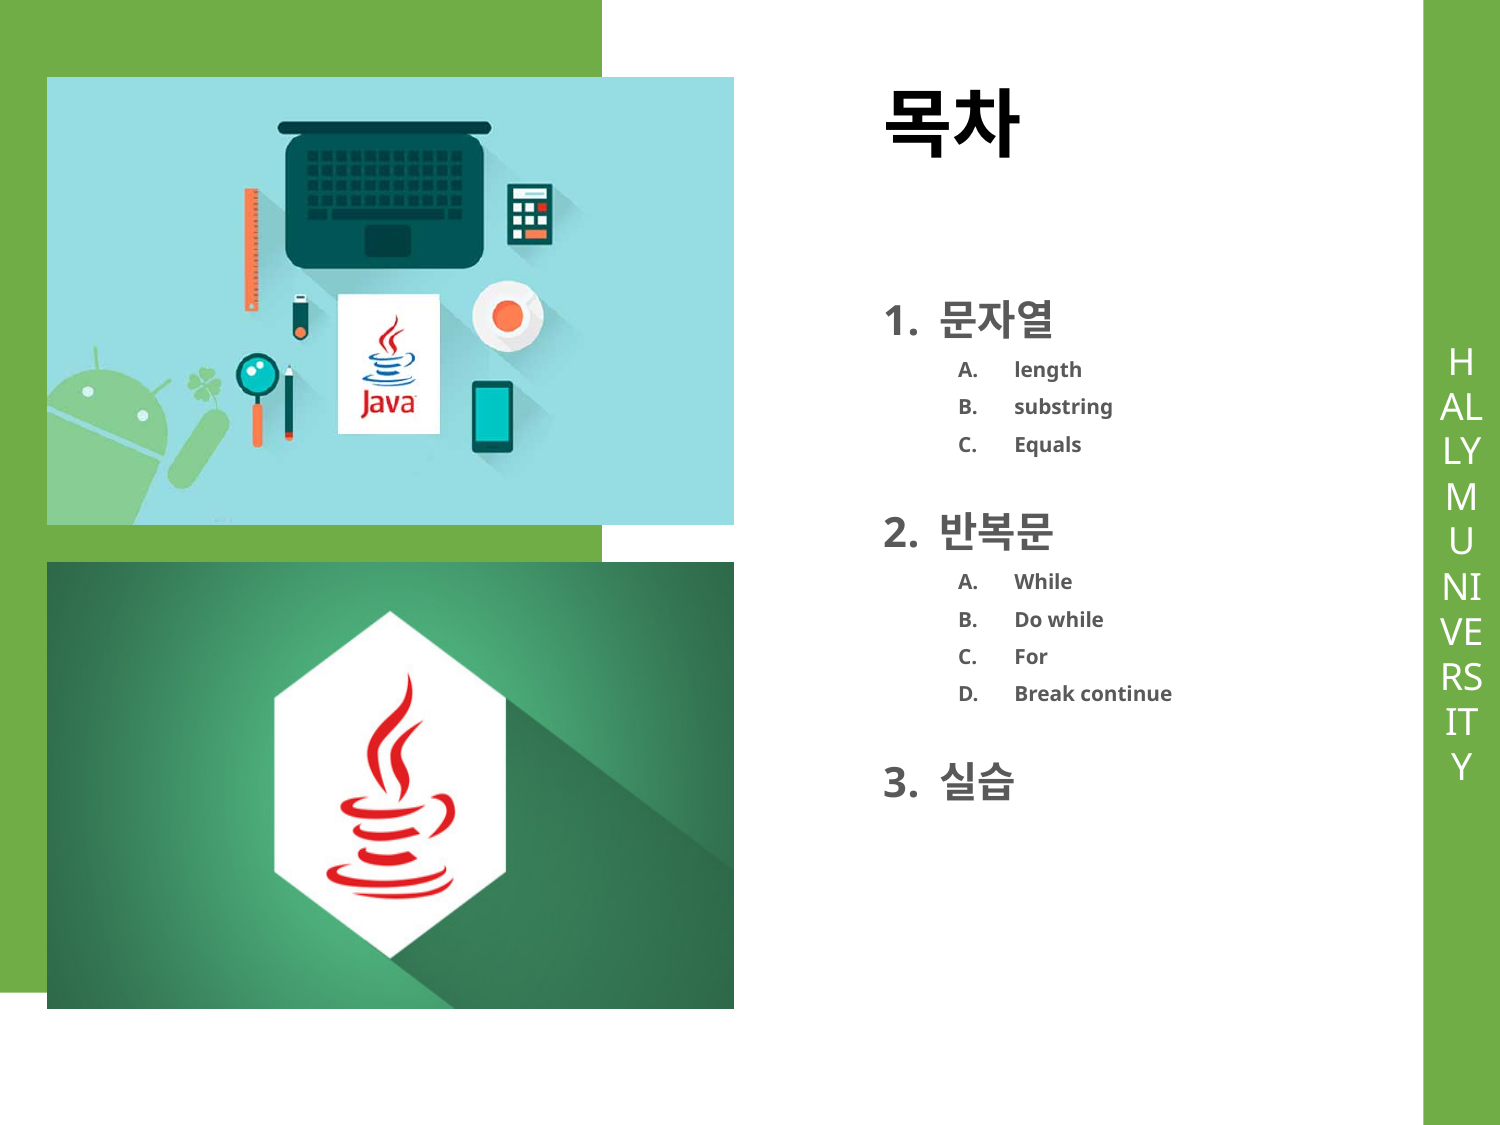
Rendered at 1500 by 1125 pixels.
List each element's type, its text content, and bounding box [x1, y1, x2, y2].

text_box 목차 [868, 67, 1081, 175]
picture [47, 77, 734, 525]
picture [47, 562, 734, 1009]
text_box [0, 0, 603, 994]
text_box 문자열 length substring Equals 반복문 While Do while For Break continue 실습 [868, 485, 1419, 640]
